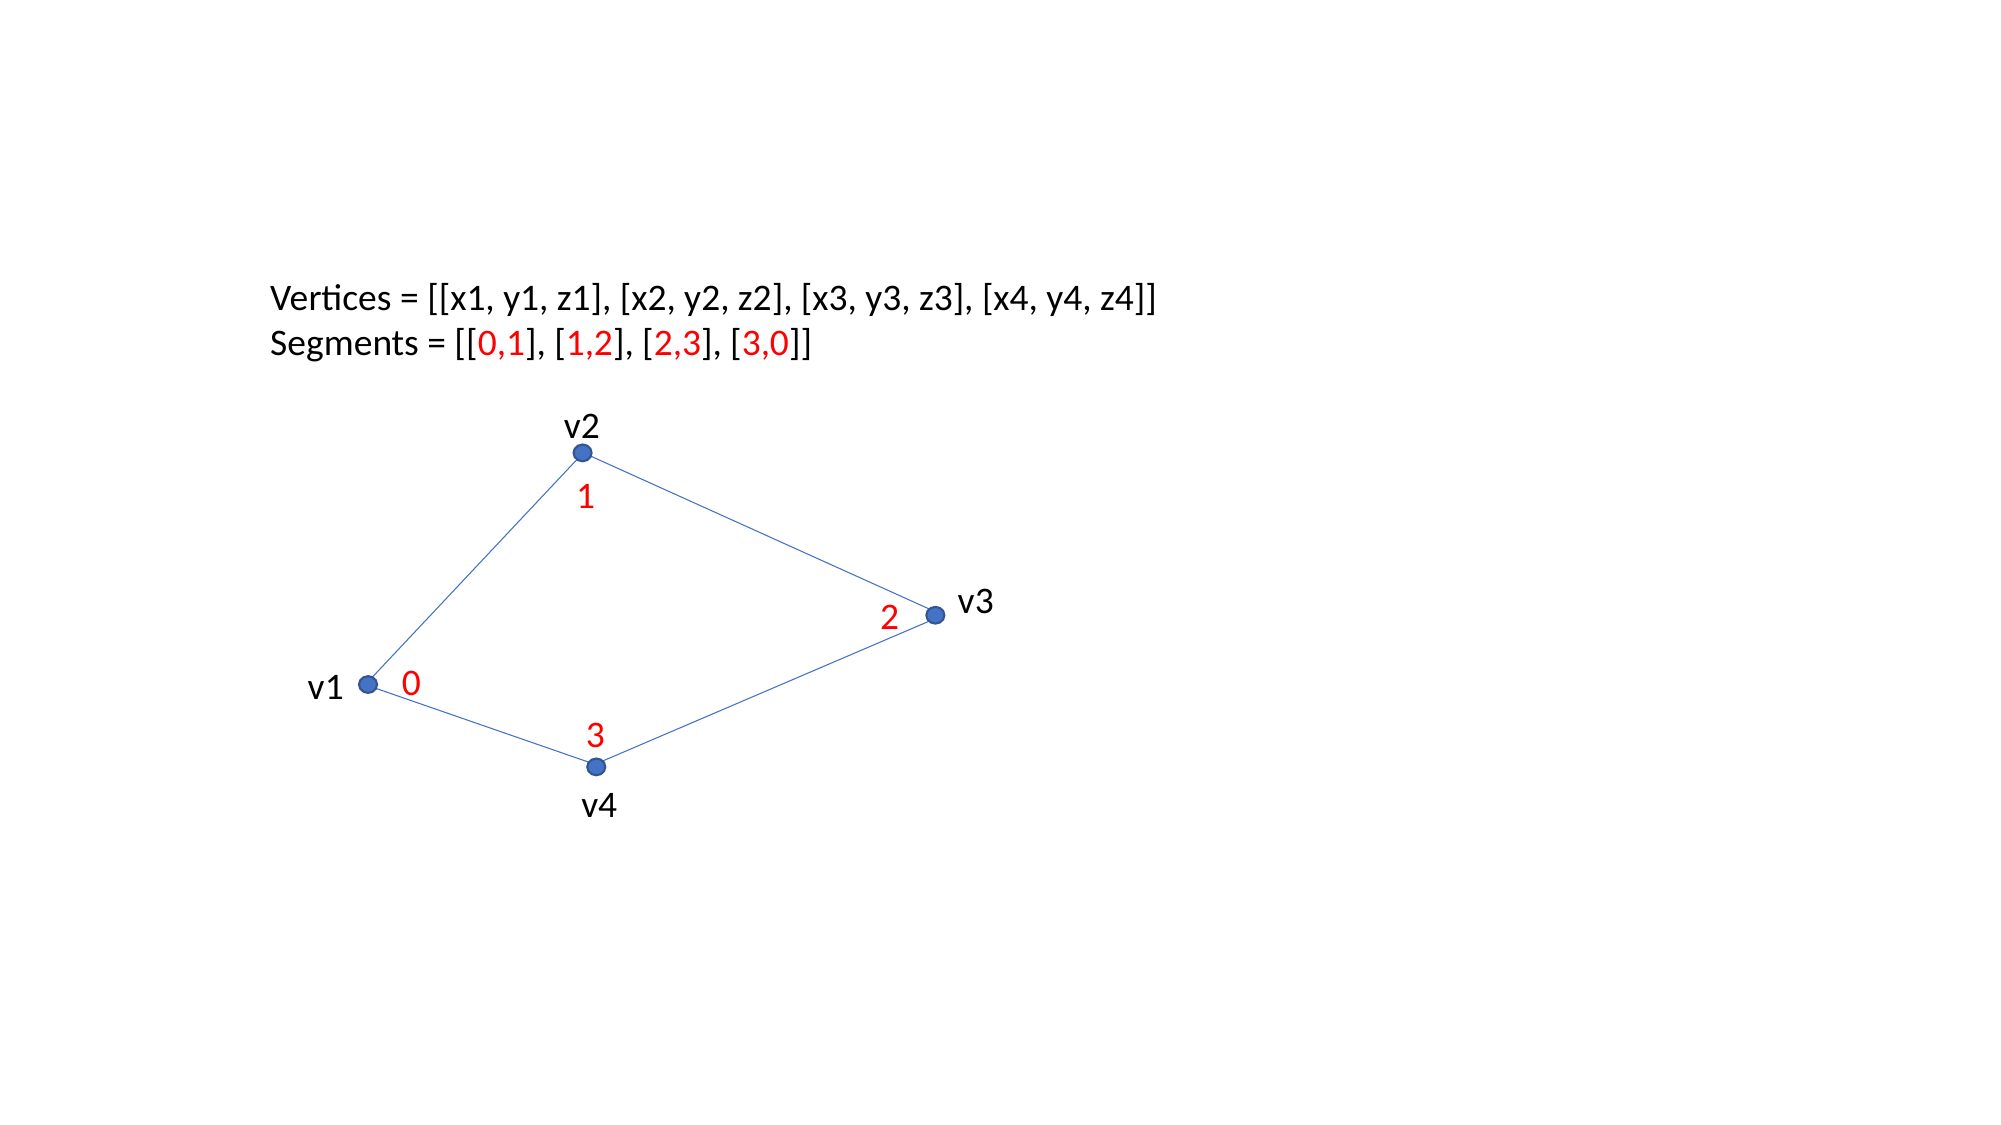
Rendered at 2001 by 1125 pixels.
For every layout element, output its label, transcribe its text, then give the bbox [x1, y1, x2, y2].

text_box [583, 452, 944, 616]
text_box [365, 684, 592, 764]
text_box [357, 675, 365, 694]
text_box v3 [943, 568, 1088, 629]
text_box Vertices = [[x1, y1, z1], [x2, y2, z2], [x3, y3, z3], [x4, y4, z4]] Segments = [[0,1], [1,2], [2,3], [3,0]] [255, 265, 1226, 371]
text_box v1 [292, 654, 365, 715]
text_box [572, 443, 593, 452]
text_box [602, 615, 943, 761]
text_box v4 [566, 772, 711, 833]
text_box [365, 452, 584, 684]
text_box 3 [592, 702, 649, 763]
text_box v2 [549, 393, 694, 452]
text_box [586, 763, 607, 777]
